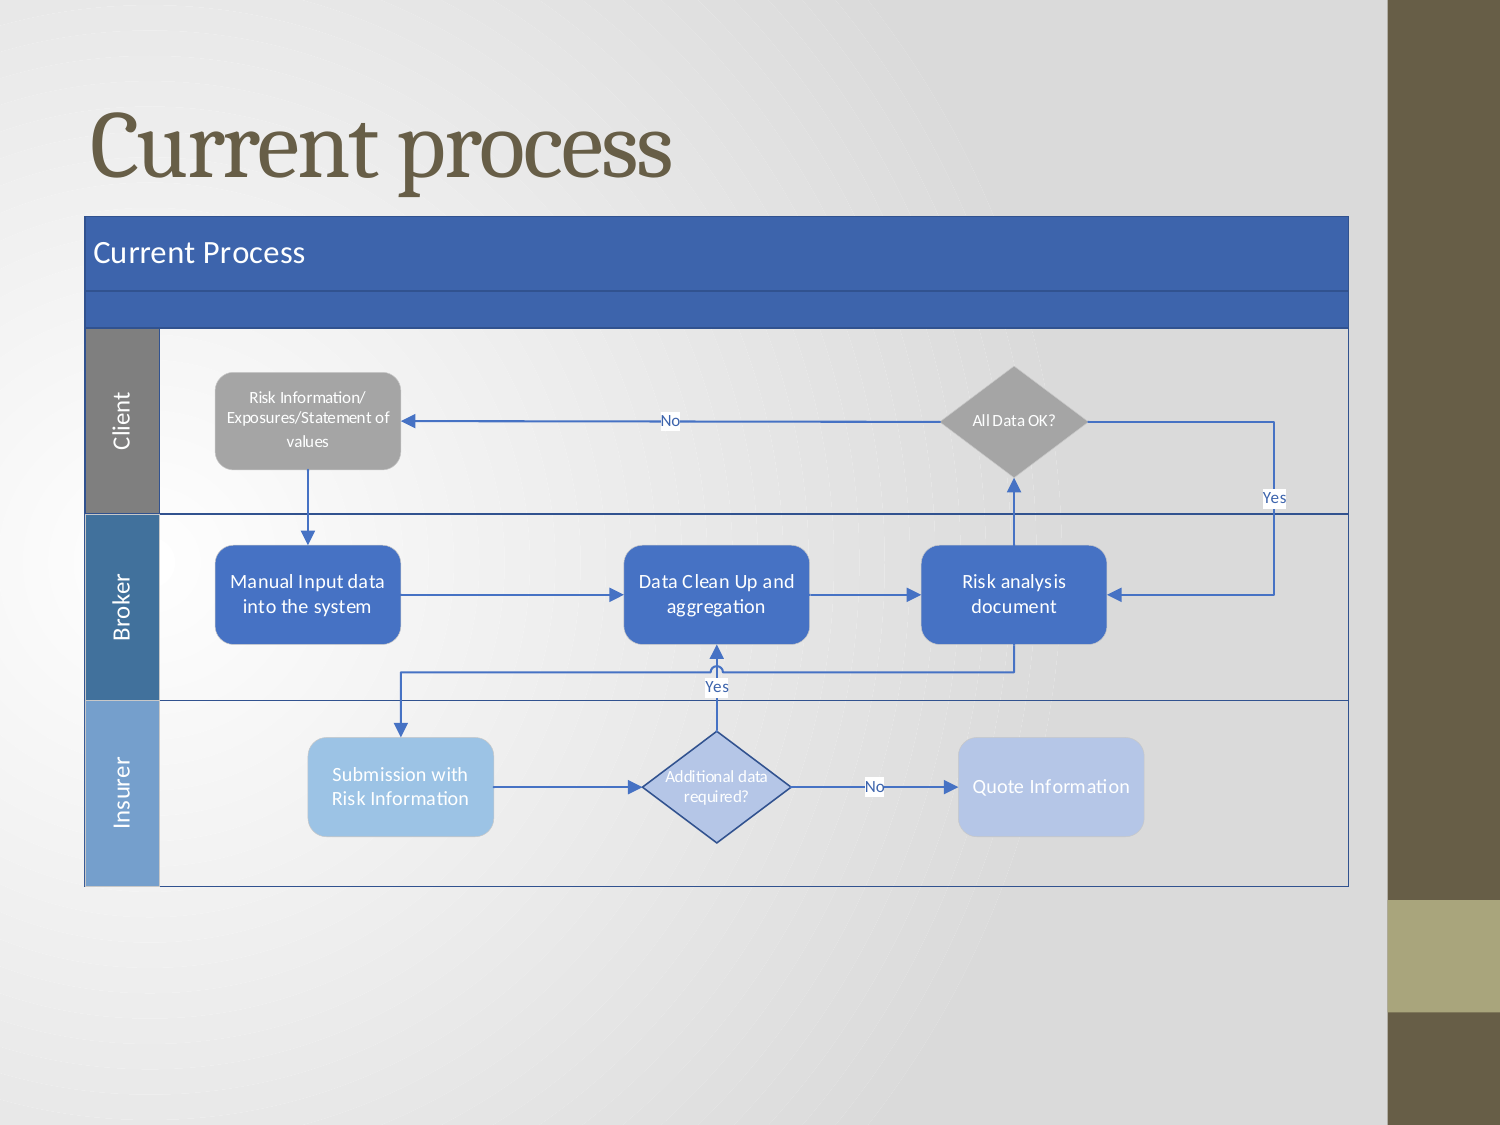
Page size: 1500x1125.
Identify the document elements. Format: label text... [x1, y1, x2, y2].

picture [73, 212, 1350, 889]
title Current process [75, 45, 1325, 208]
